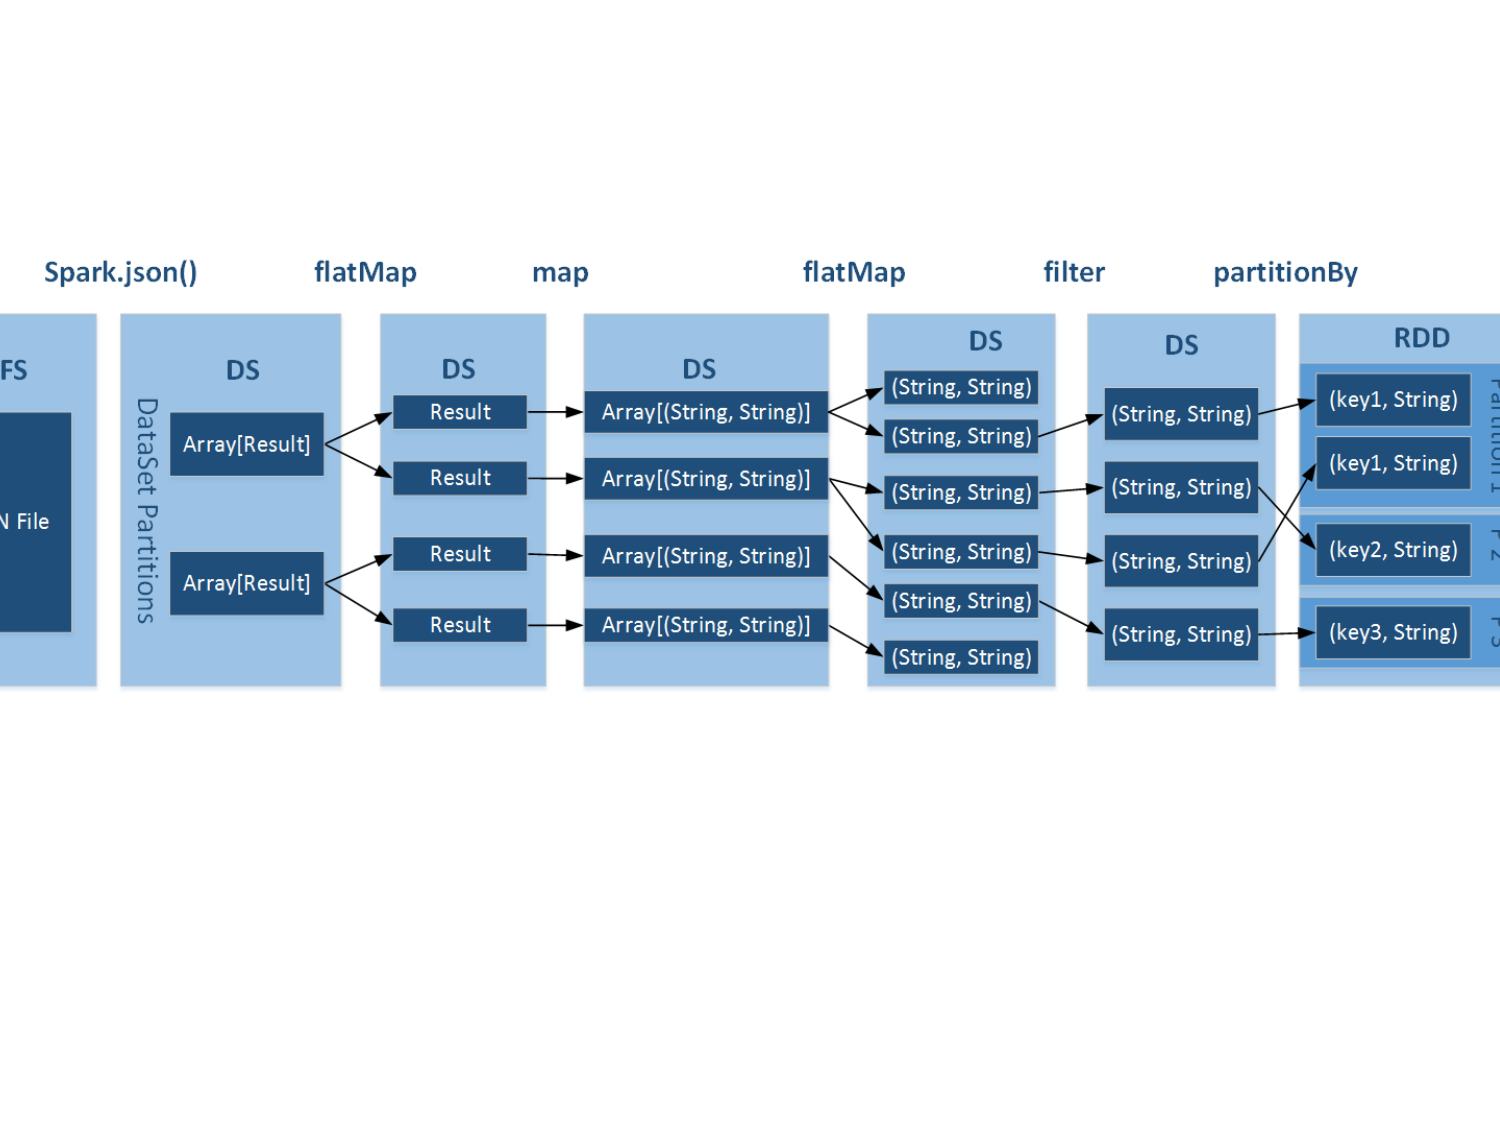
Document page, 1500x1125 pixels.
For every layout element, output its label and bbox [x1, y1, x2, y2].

picture [0, 243, 1500, 696]
